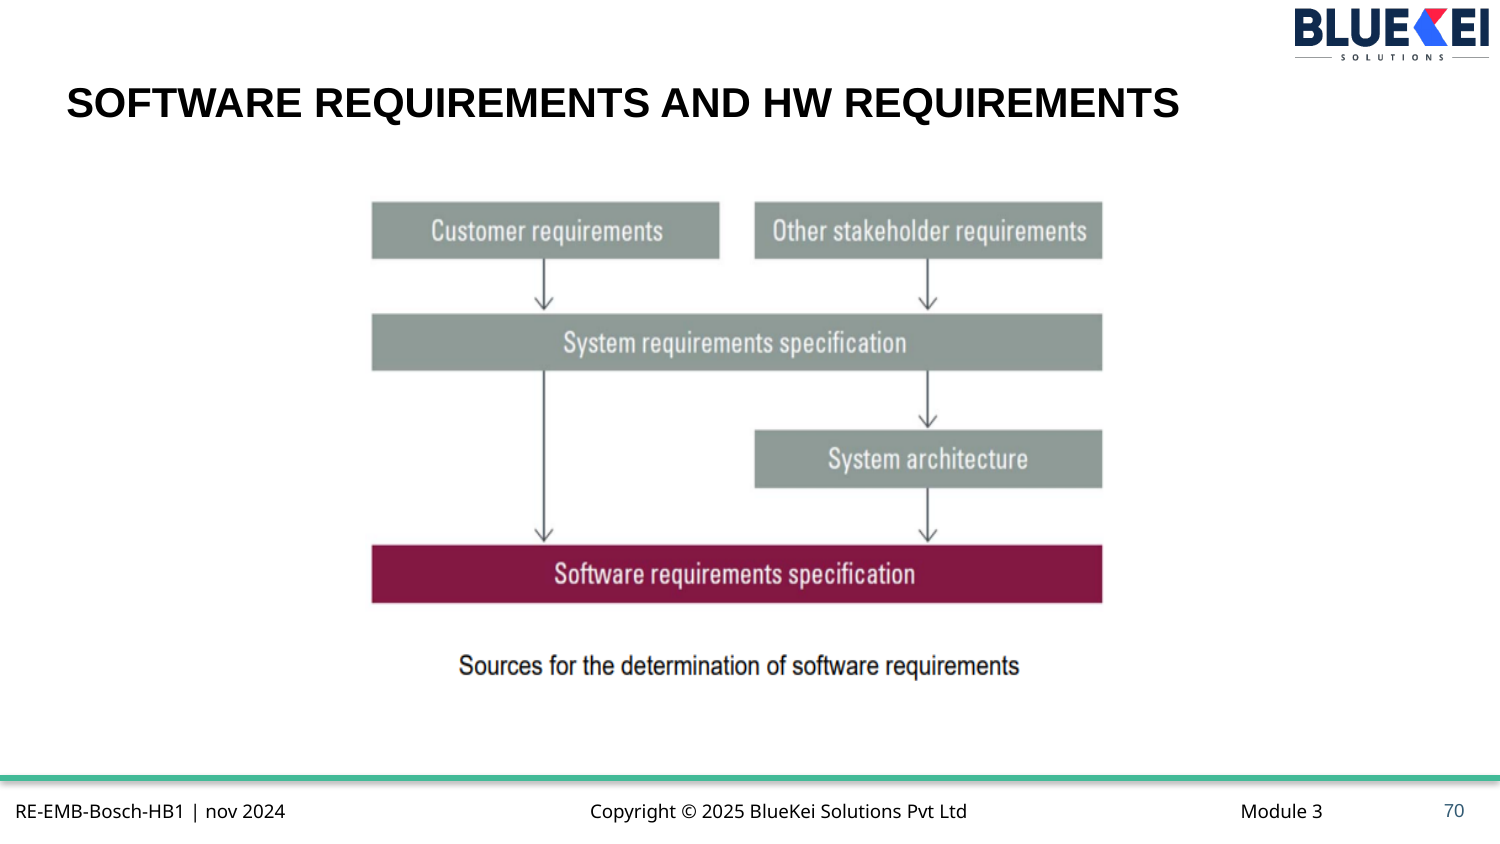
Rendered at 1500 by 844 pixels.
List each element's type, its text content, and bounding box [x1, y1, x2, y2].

picture [1293, 7, 1491, 63]
picture [315, 136, 1159, 731]
slide_number 70 [1389, 777, 1480, 842]
text_box SOFTWARE REQUIREMENTS AND HW REQUIREMENTS [51, 61, 1449, 155]
